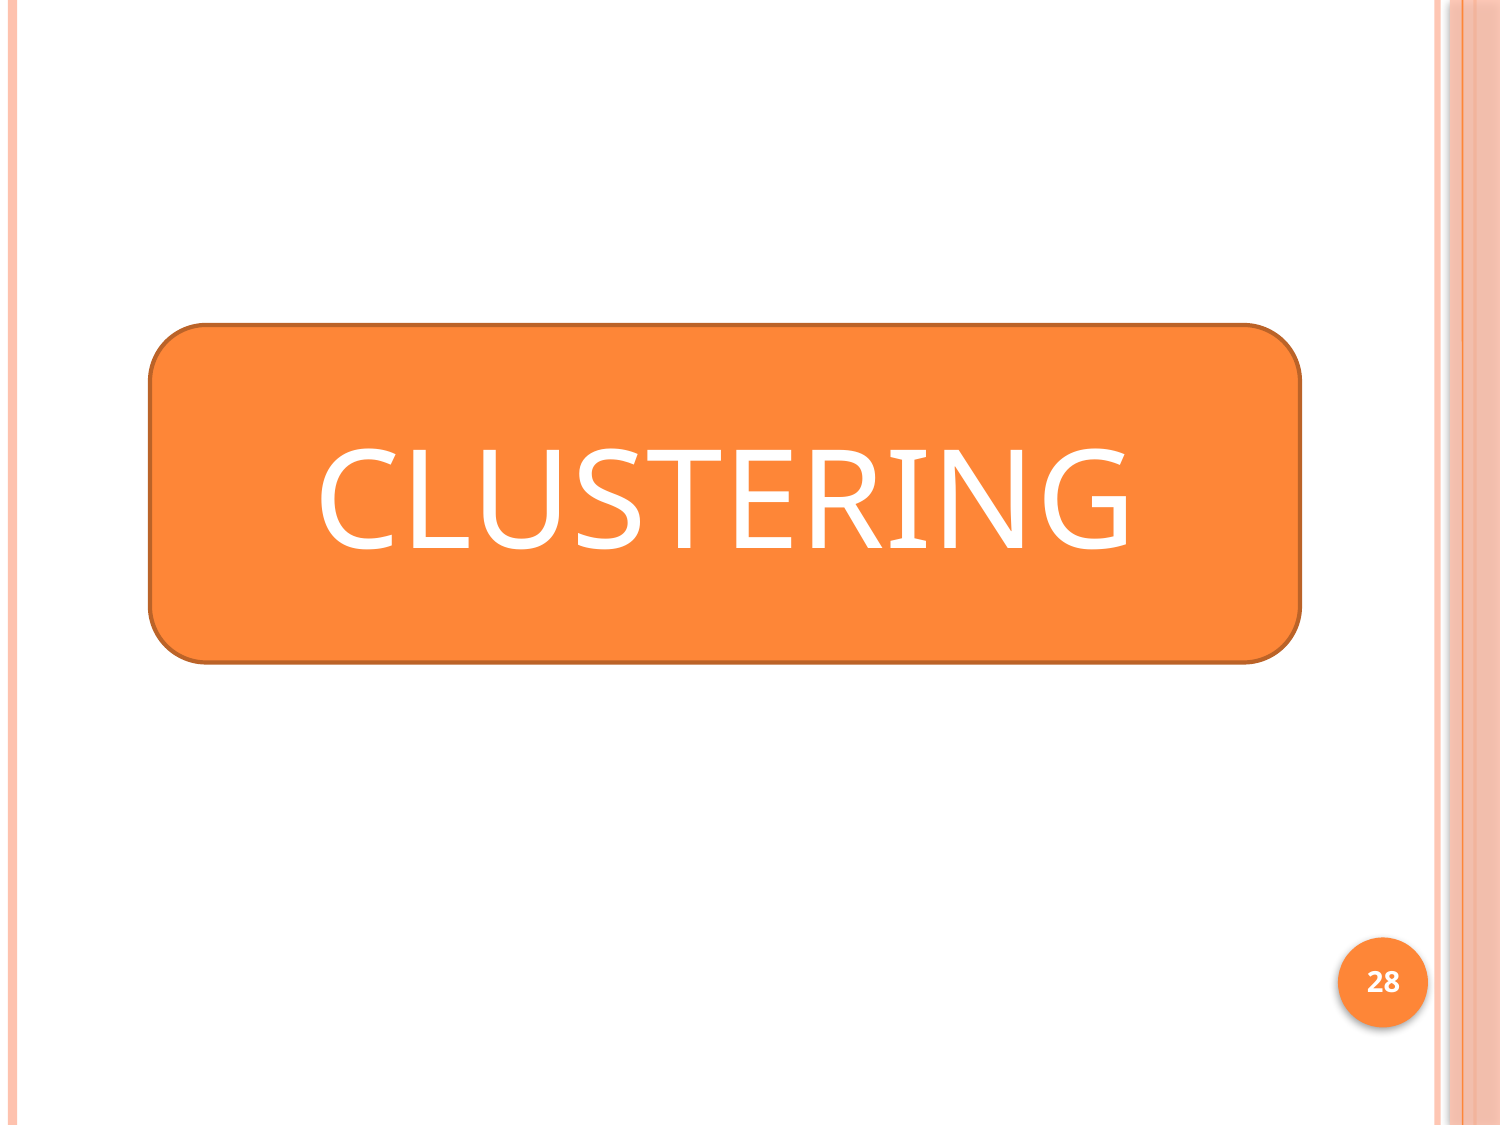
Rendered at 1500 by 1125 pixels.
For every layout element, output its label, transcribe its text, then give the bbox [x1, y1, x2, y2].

text_box CLUSTERING [147, 322, 1303, 665]
slide_number 28 [1333, 940, 1434, 1027]
